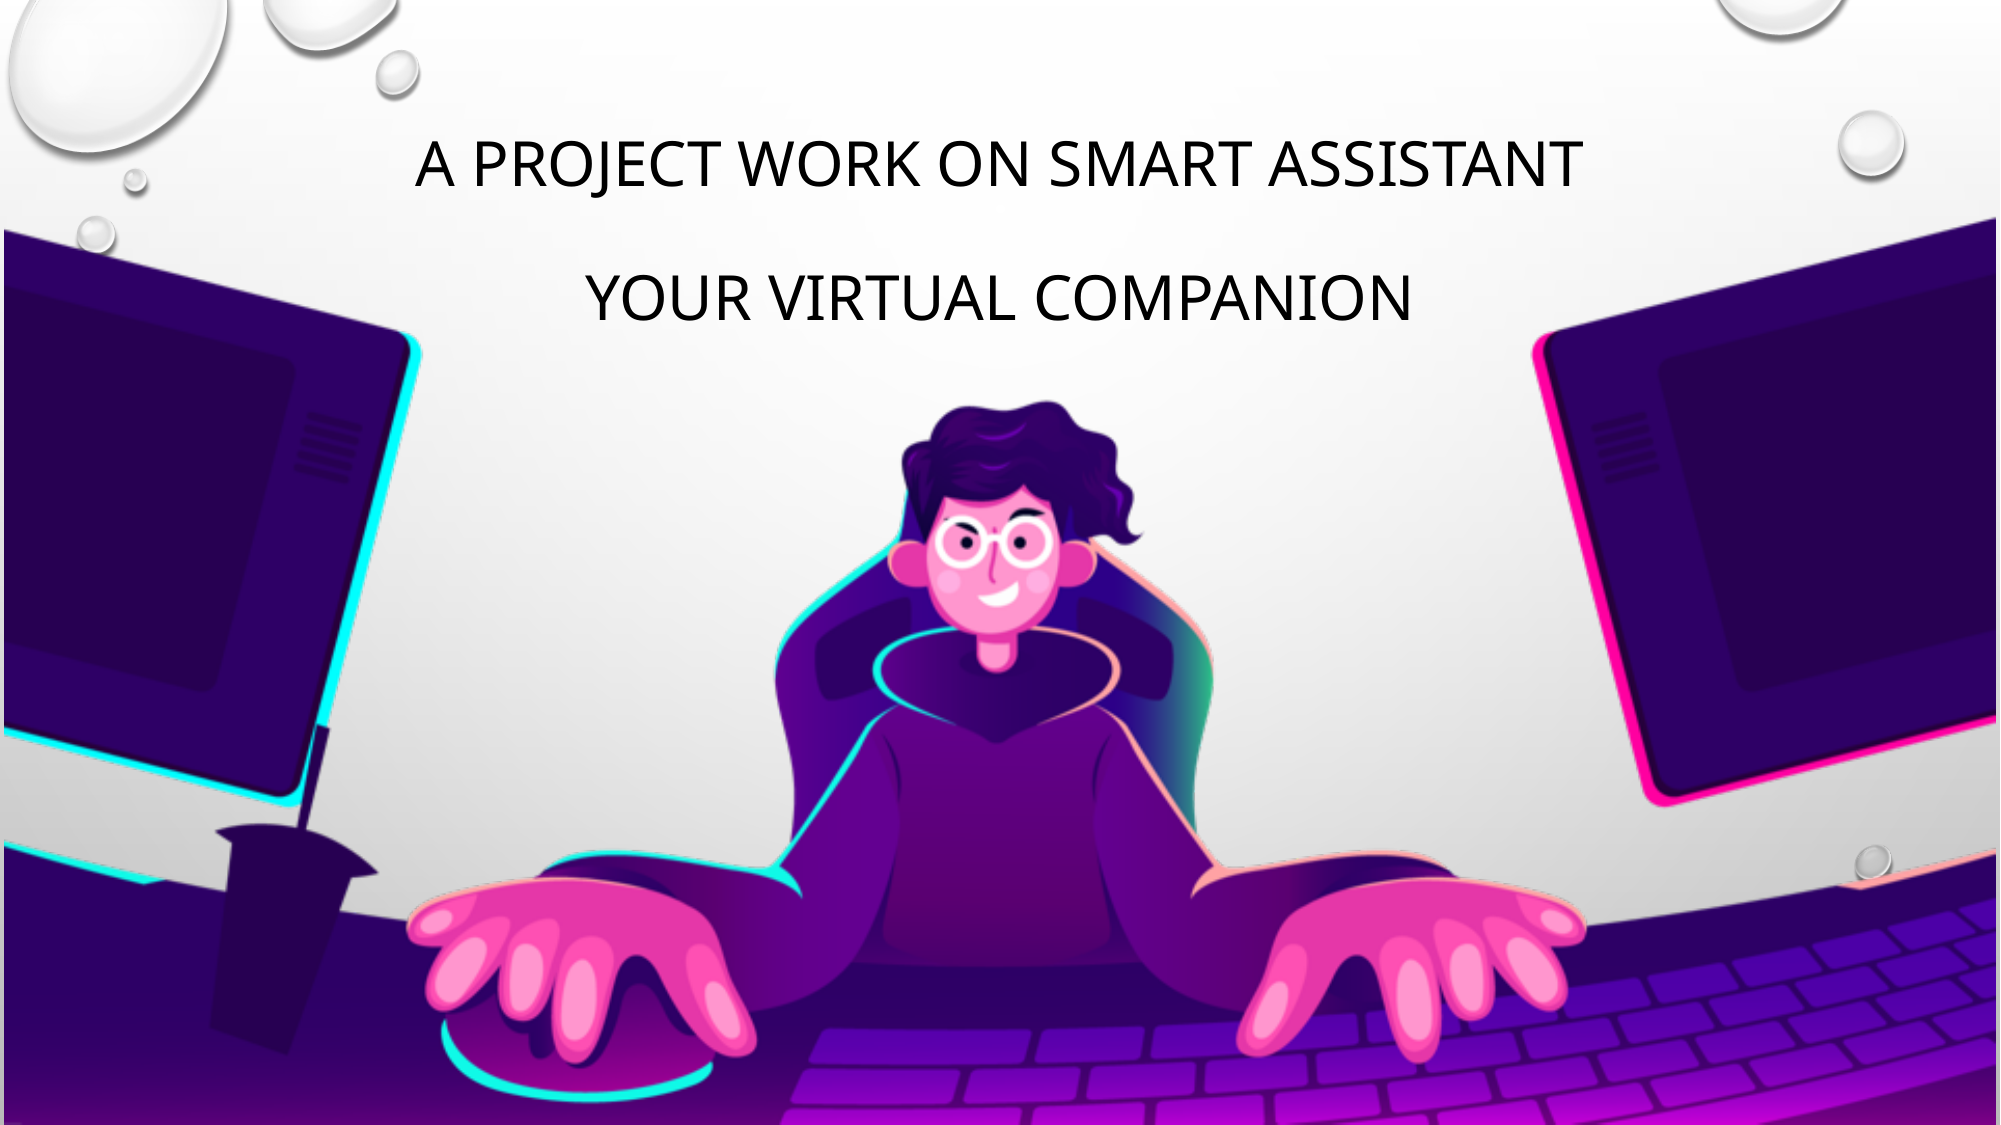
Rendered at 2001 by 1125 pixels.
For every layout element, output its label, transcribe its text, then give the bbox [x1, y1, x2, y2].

picture [0, 0, 2000, 1125]
title A PROJECT WORK ON SMART ASSISTANT YOUR VIRTUAL COMPANION [137, 124, 1863, 166]
